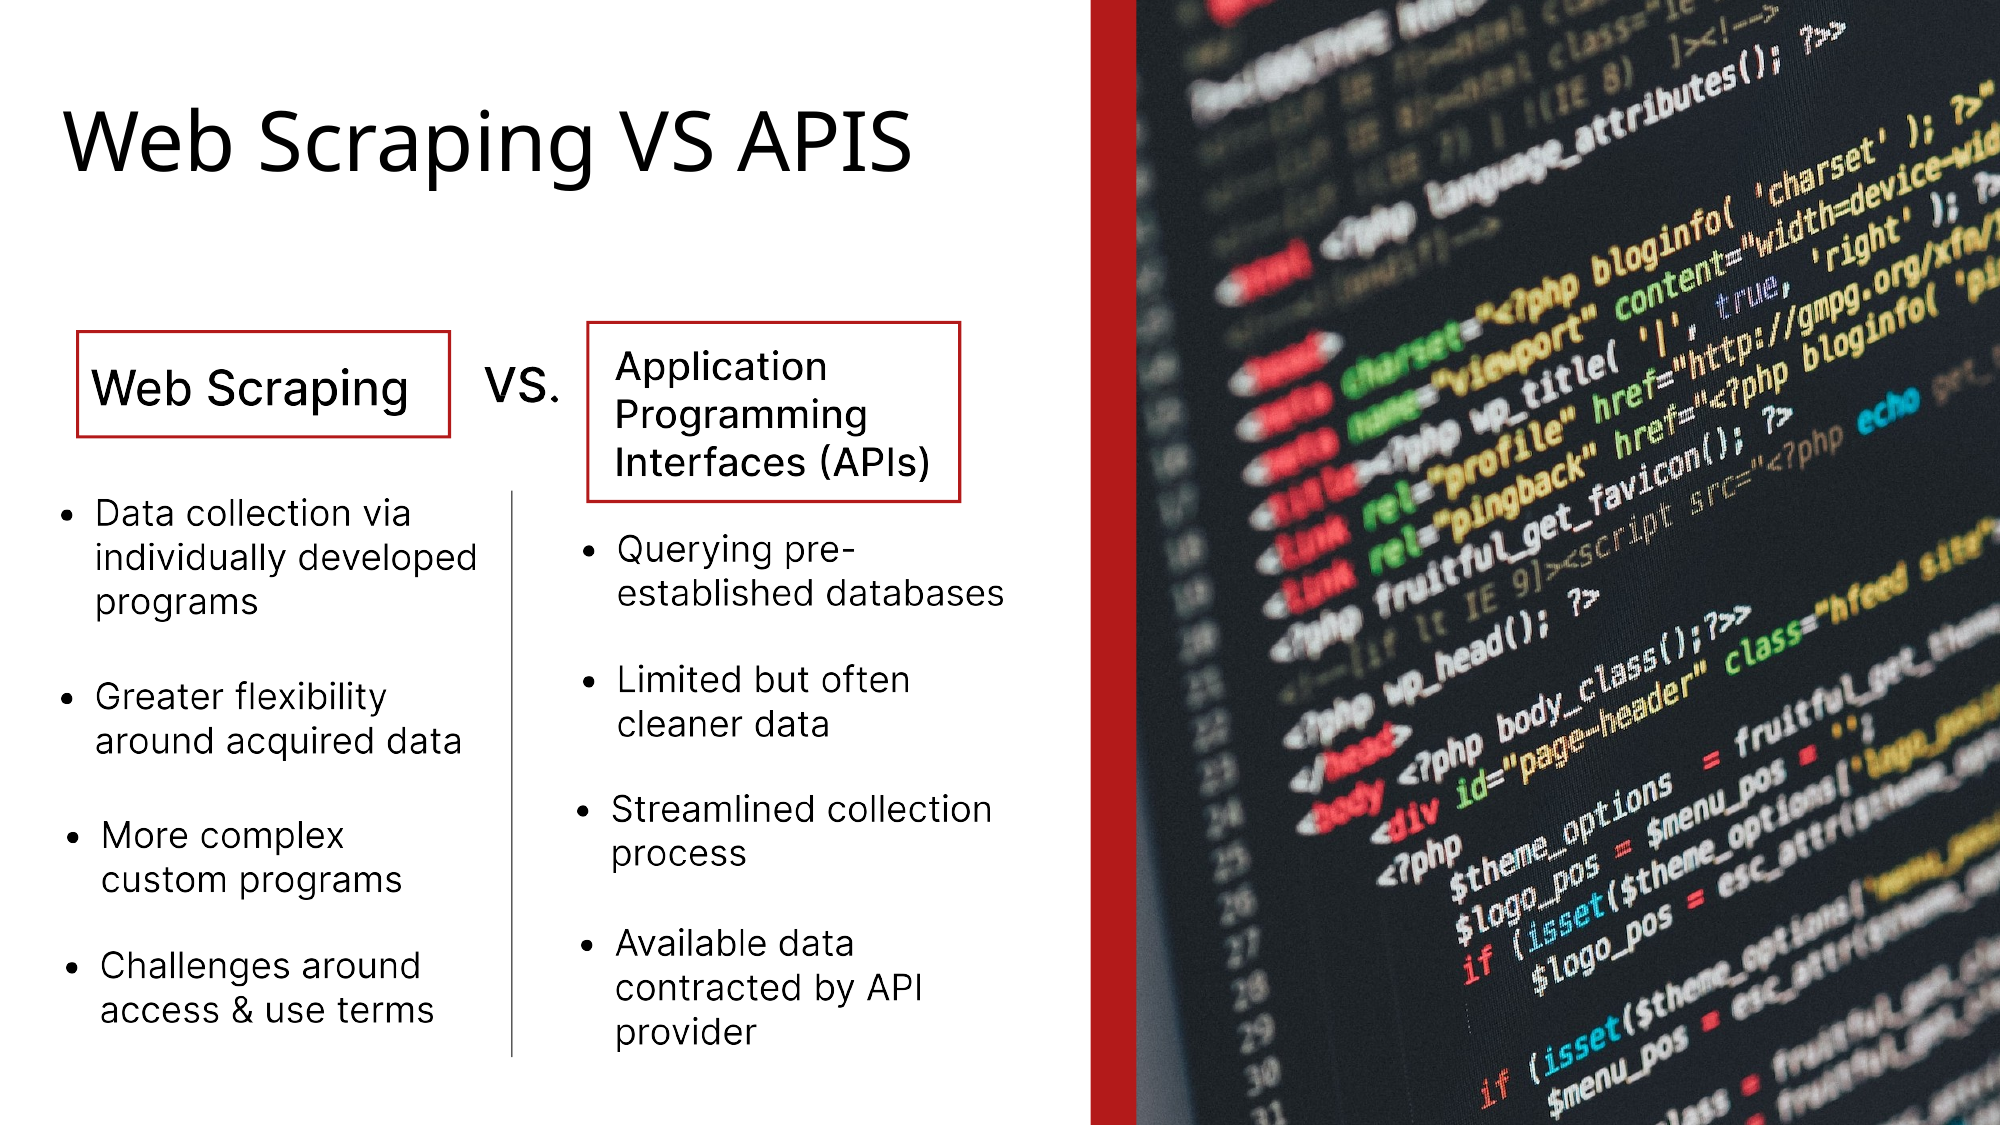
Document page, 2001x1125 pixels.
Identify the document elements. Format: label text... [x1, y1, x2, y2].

text_box [519, 366, 546, 403]
picture [614, 349, 929, 483]
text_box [1090, 0, 2000, 1125]
picture [60, 681, 460, 761]
text_box [586, 320, 962, 504]
picture [65, 950, 433, 1023]
picture [60, 498, 475, 622]
picture [582, 664, 909, 738]
picture [67, 820, 401, 900]
text_box [551, 395, 558, 403]
picture [91, 368, 406, 416]
text_box [76, 330, 452, 439]
picture [582, 533, 1003, 607]
text_box Web Scraping VS APIS [47, 80, 978, 196]
picture [580, 928, 920, 1052]
picture [577, 793, 991, 874]
text_box [484, 367, 516, 403]
